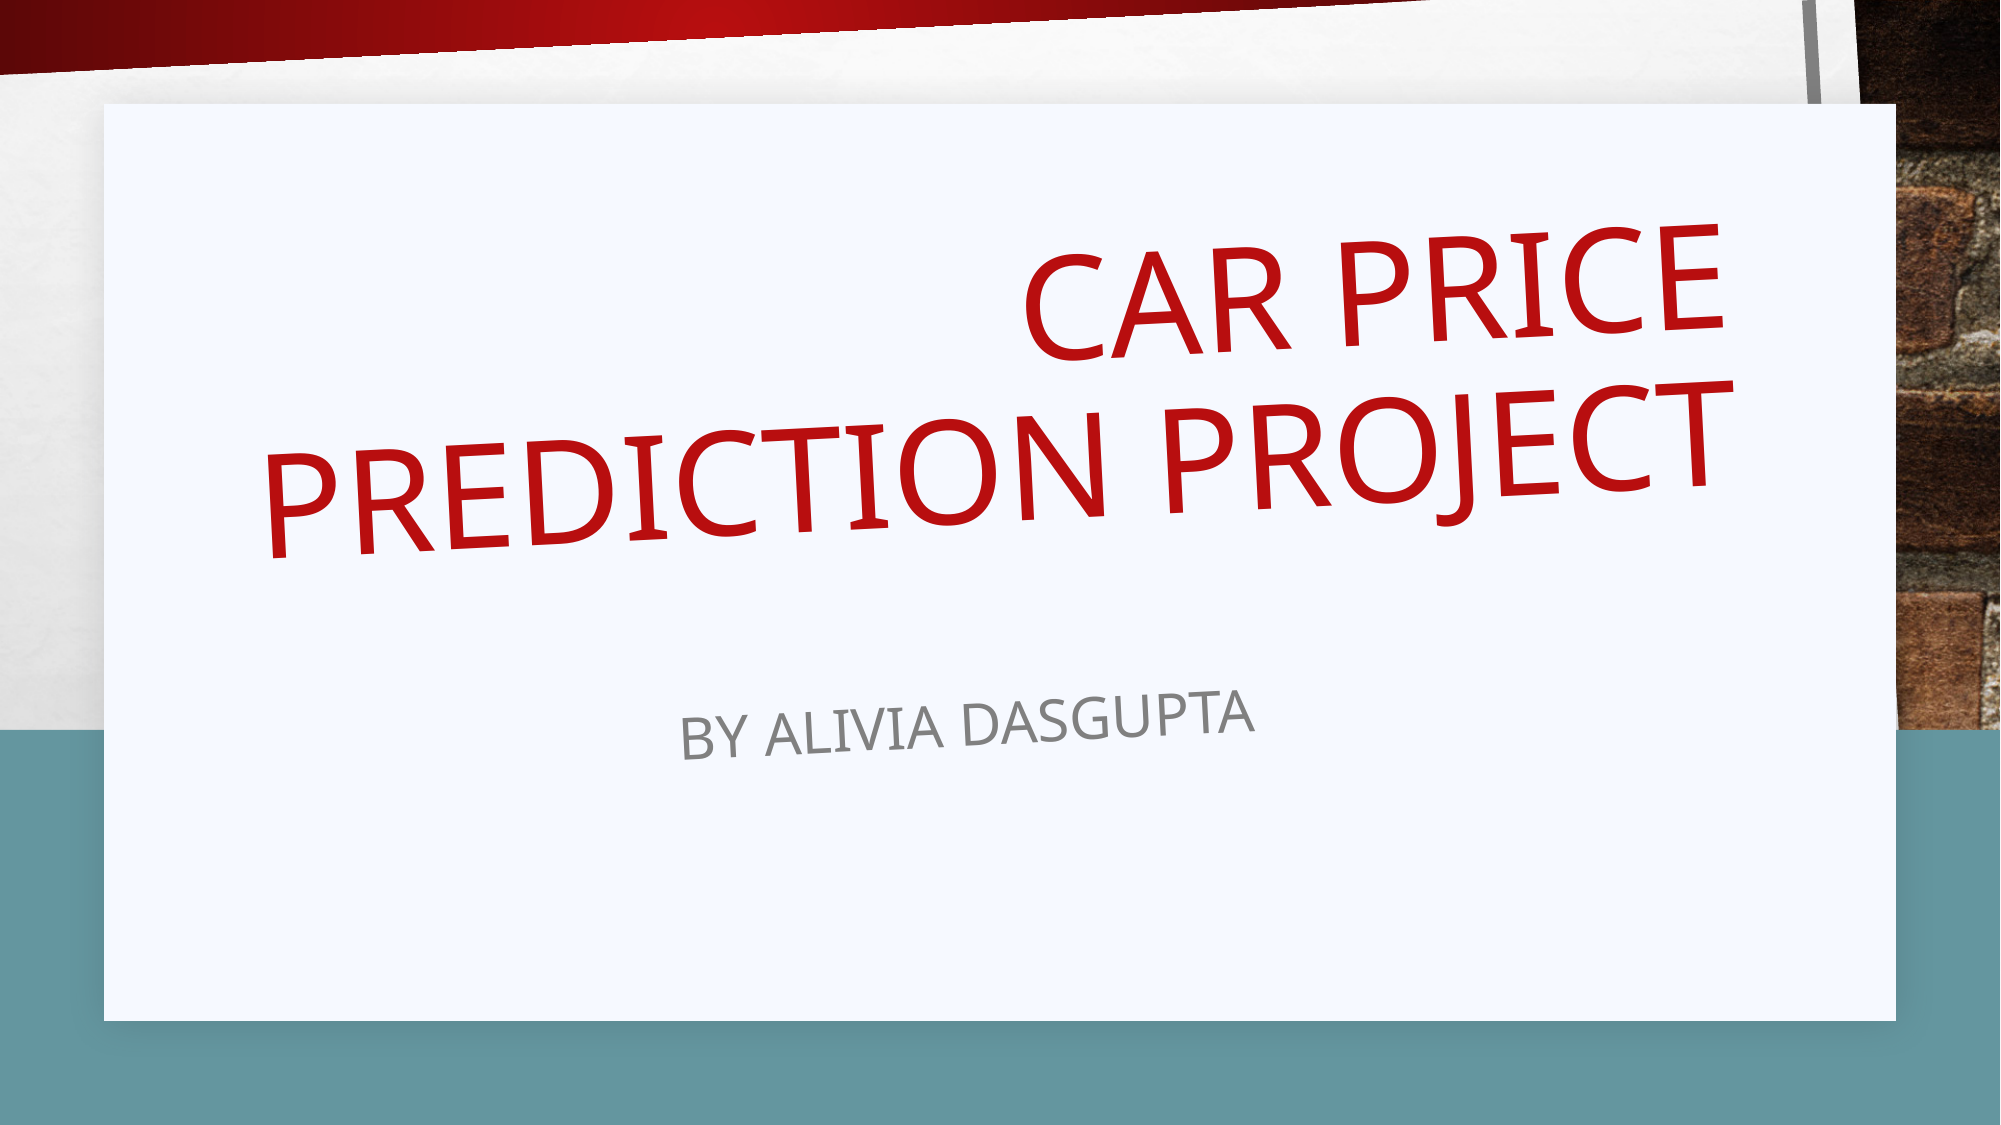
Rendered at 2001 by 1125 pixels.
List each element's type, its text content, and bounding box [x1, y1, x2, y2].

title Car Price prediction project [135, 67, 1758, 605]
picture [1855, 0, 2000, 729]
subtitle By Alivia Dasgupta [159, 533, 1763, 708]
